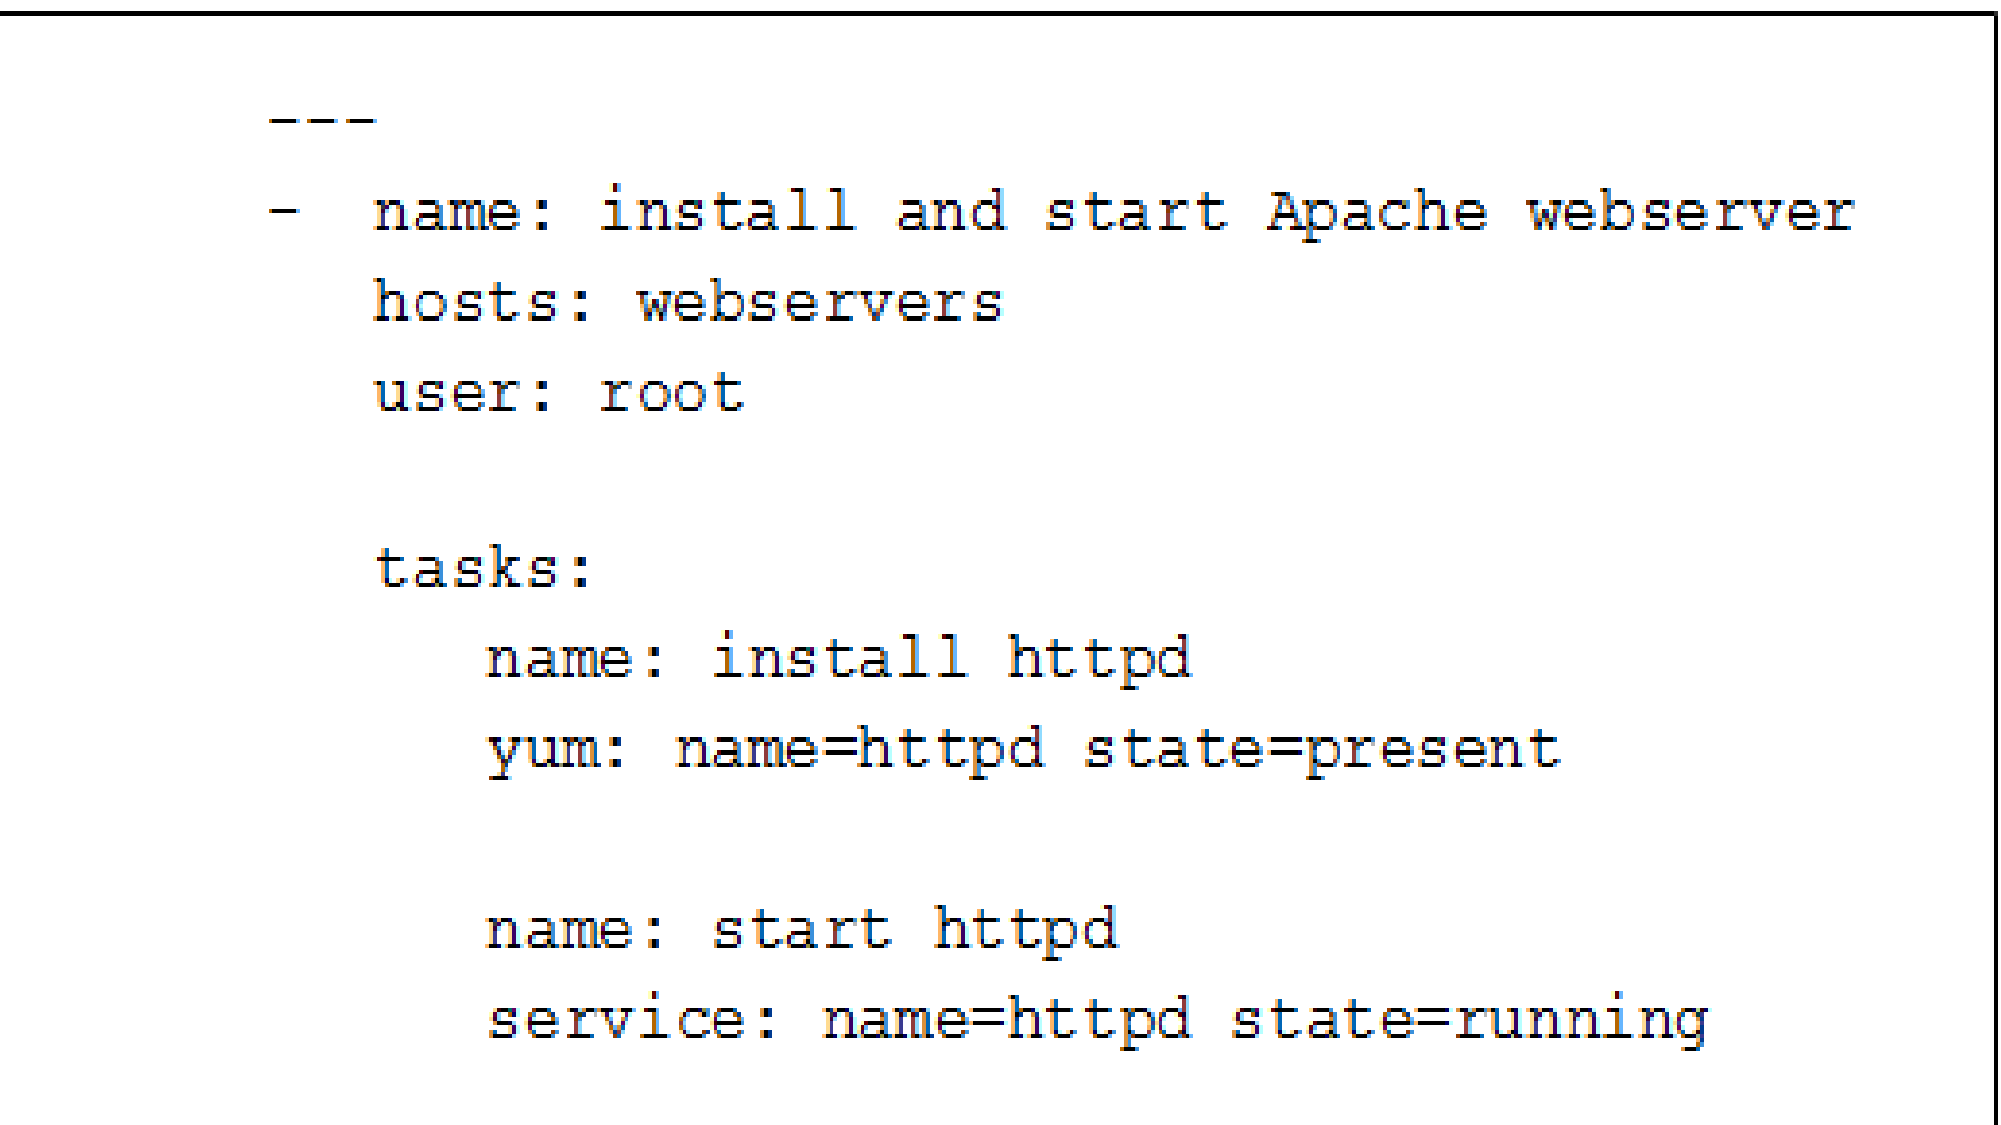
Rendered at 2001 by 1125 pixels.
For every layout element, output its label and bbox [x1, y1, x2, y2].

list [0, 0, 2000, 1125]
